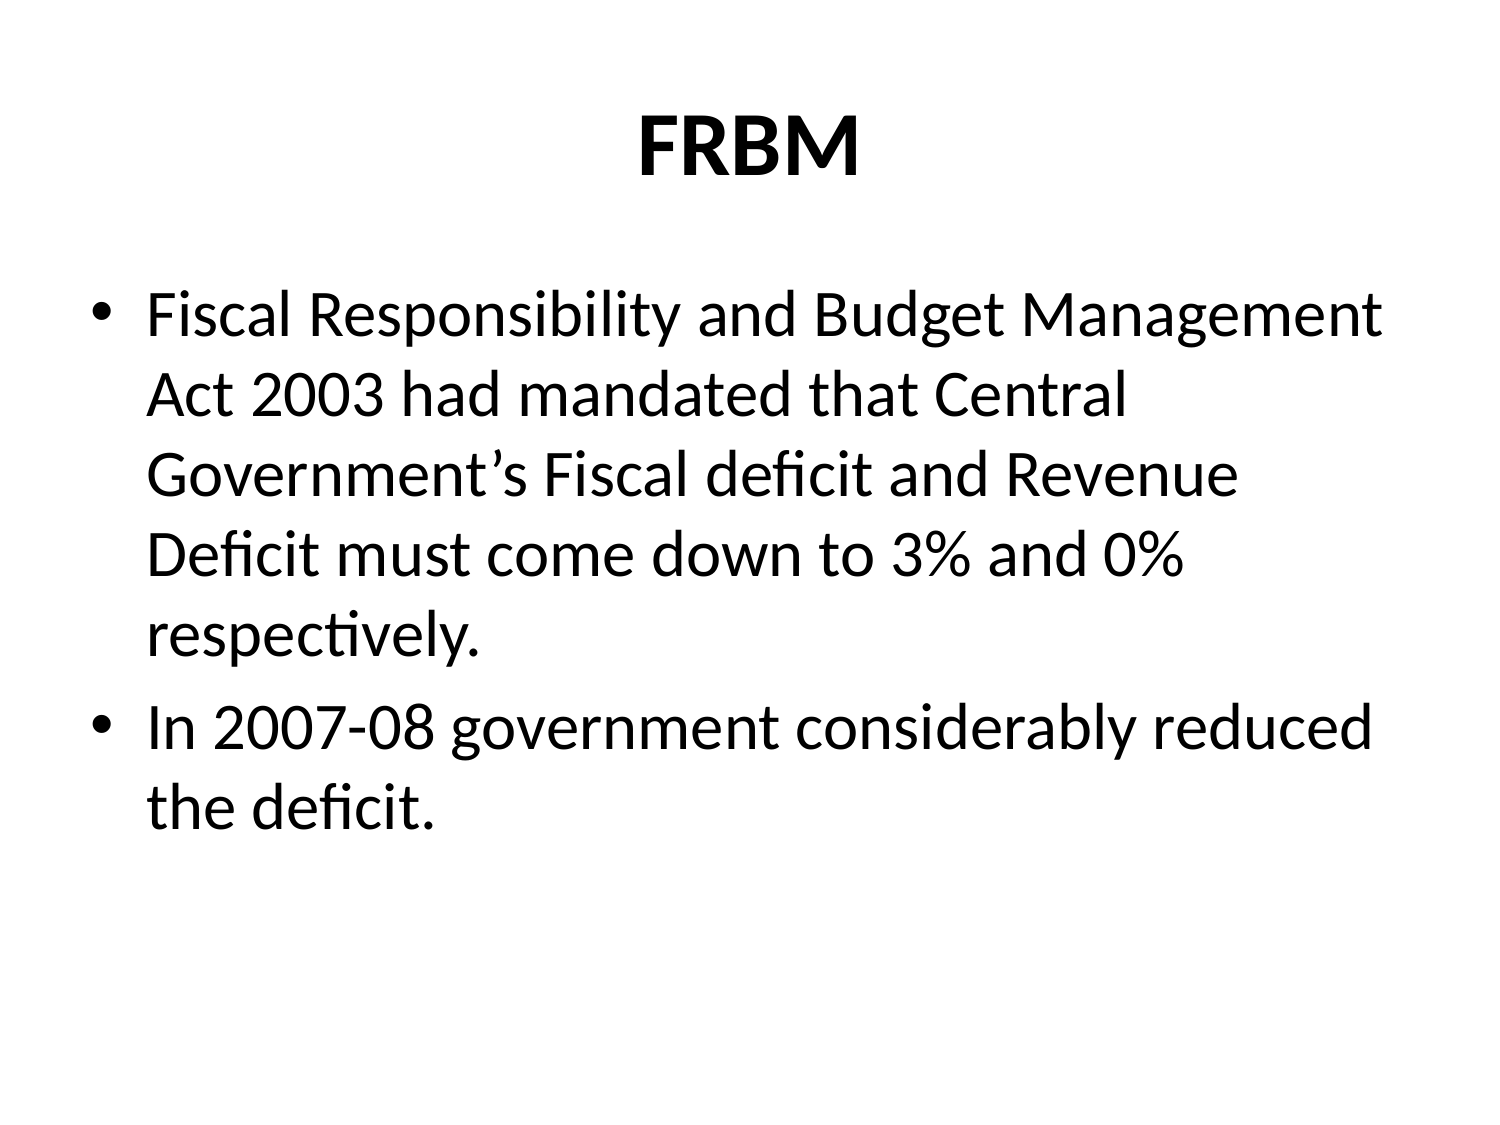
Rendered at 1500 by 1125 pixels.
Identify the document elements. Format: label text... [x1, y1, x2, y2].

title FRBM [75, 45, 1425, 233]
list Fiscal Responsibility and Budget Management Act 2003 had mandated that Central Government’s Fiscal deficit and Revenue Deficit must come down to 3% and 0% respectively. In 2007-08 government considerably reduced the deficit. [75, 262, 1425, 1005]
